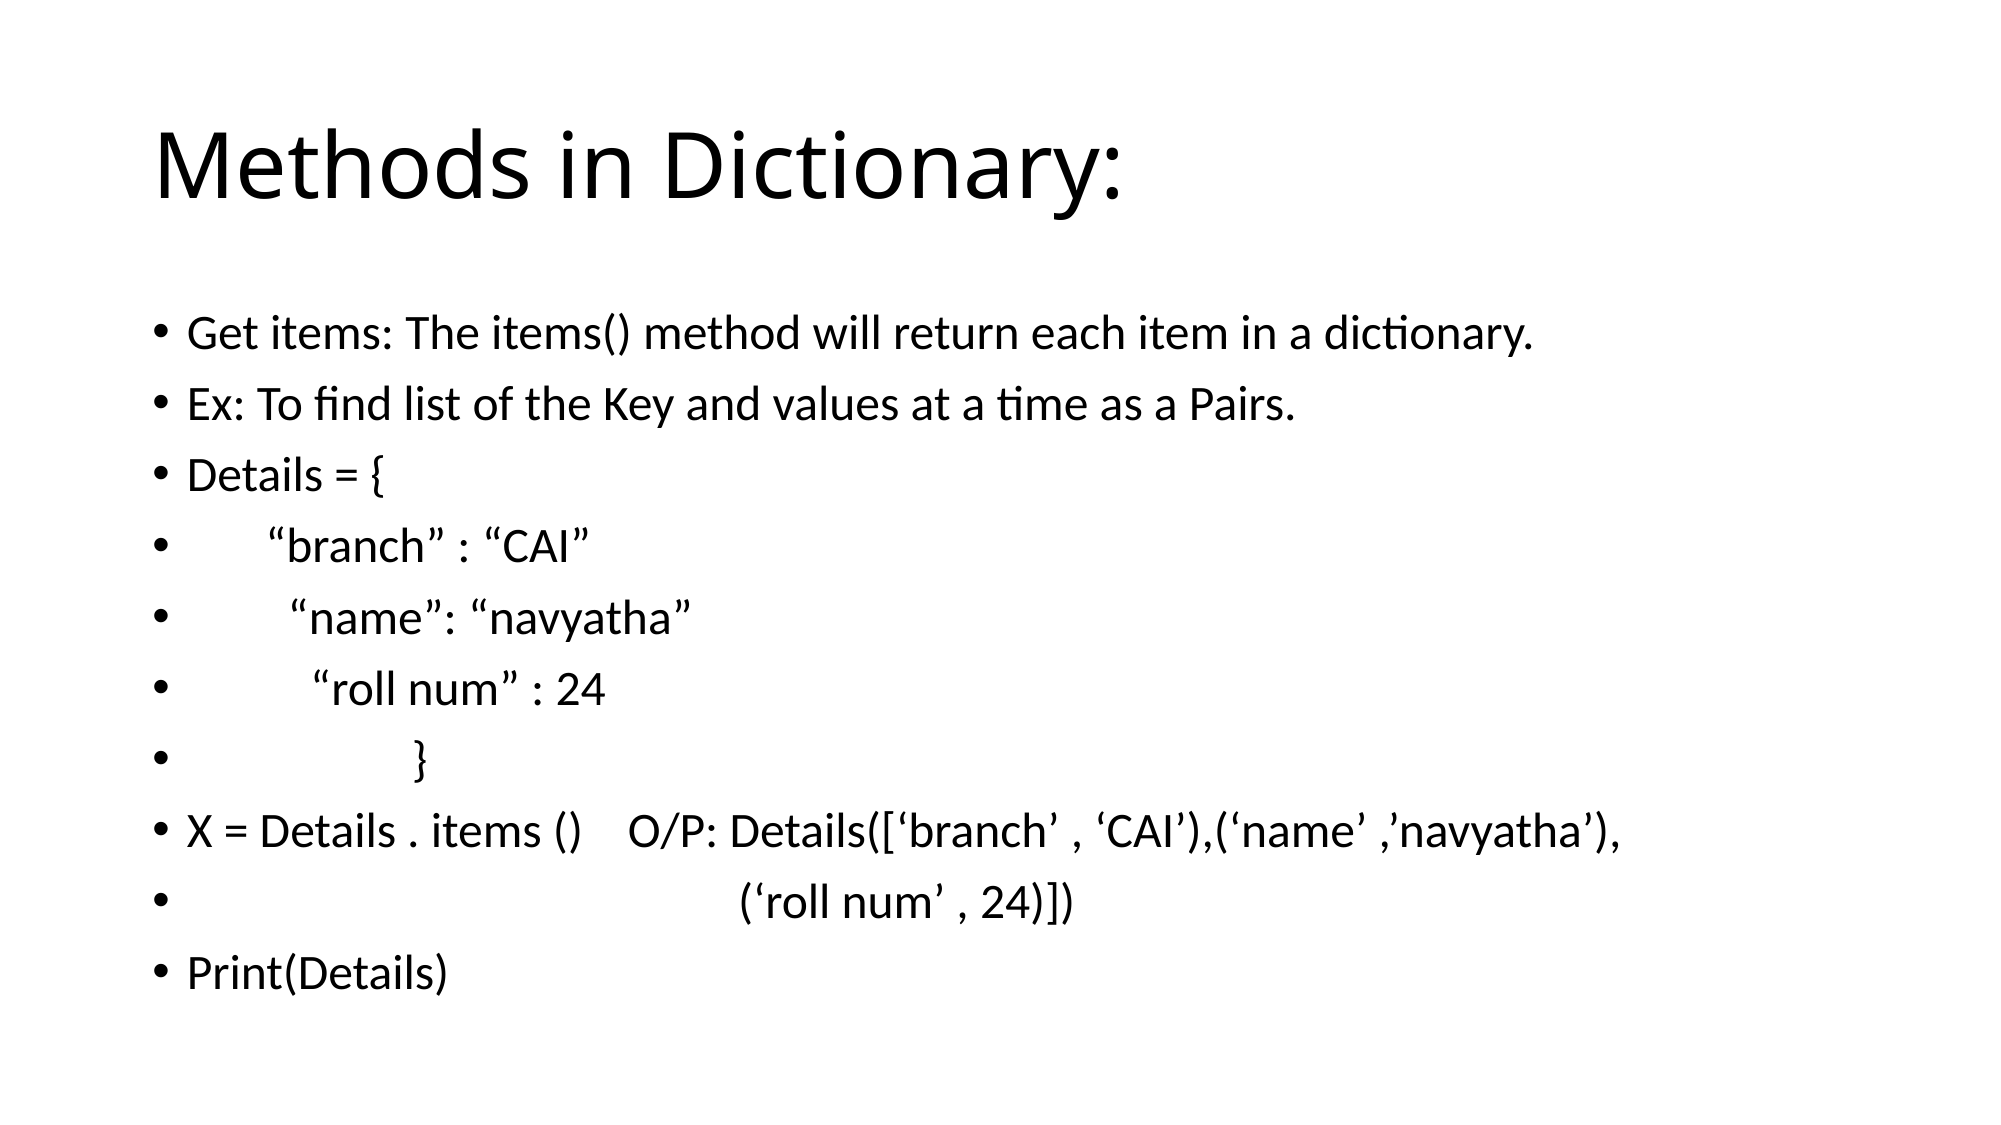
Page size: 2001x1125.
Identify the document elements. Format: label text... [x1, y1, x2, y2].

list Get items: The items() method will return each item in a dictionary. Ex: To find list of the Key and values at a time as a Pairs. Details = { “branch” : “CAI” “name”: “navyatha” “roll num” : 24 } X = Details . items () O/P: Details([‘branch’ , ‘CAI’),(‘name’ ,’navyatha’), (‘roll num’ , 24)]) Print(Details) [137, 299, 1863, 1014]
title Methods in Dictionary: [137, 59, 1863, 278]
